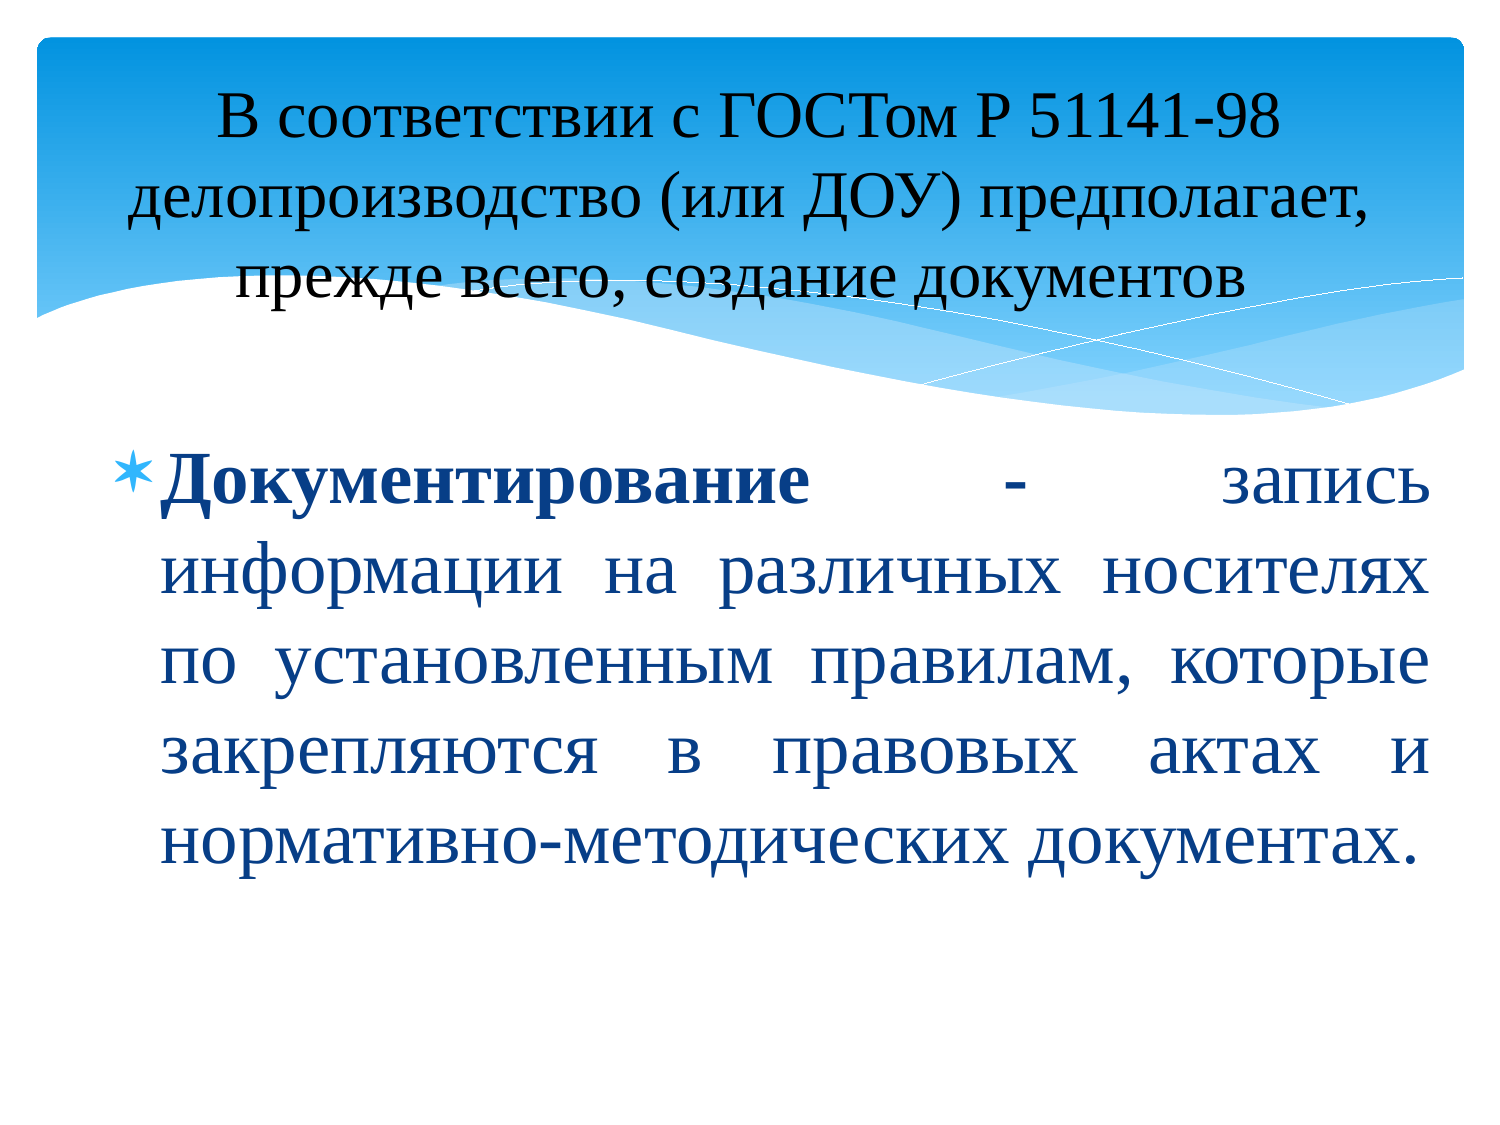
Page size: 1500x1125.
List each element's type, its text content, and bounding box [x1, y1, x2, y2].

list Документирование - запись информации на различных носителях по установленным правилам, которые закрепляются в правовых актах и нормативно-методических документах. [100, 420, 1447, 1005]
title В соответствии с ГОСТом Р 51141-98 делопроизводство (или ДОУ) предполагает, прежде всего, создание документов [75, 55, 1425, 327]
